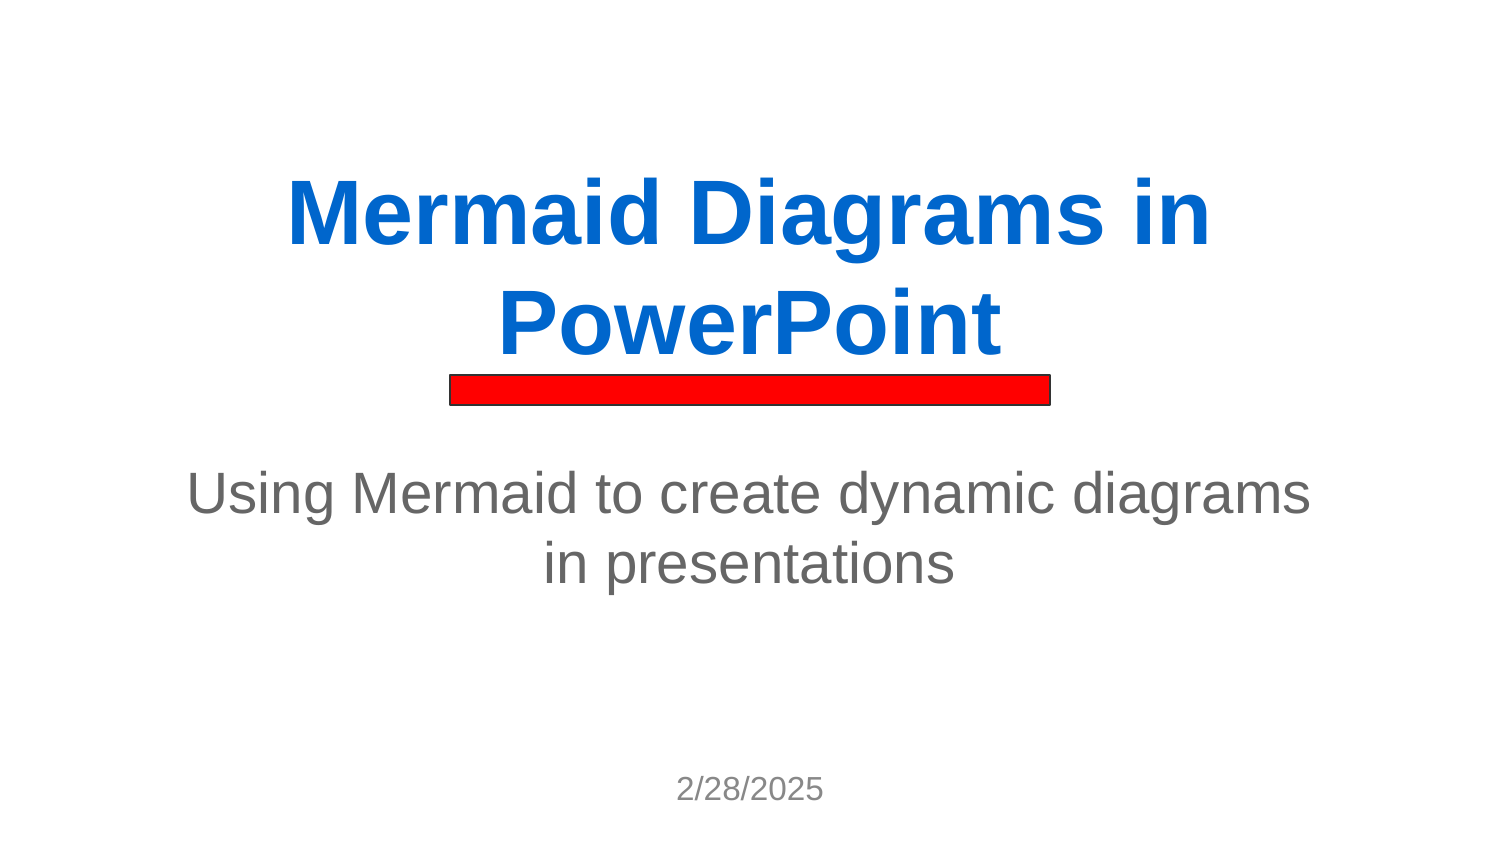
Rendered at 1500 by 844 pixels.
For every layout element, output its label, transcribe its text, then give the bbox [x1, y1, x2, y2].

text_box Mermaid Diagrams in PowerPoint [149, 149, 1350, 375]
text_box [449, 374, 1050, 405]
text_box 2/28/2025 [149, 749, 1350, 825]
text_box Using Mermaid to create dynamic diagrams in presentations [149, 449, 1350, 600]
